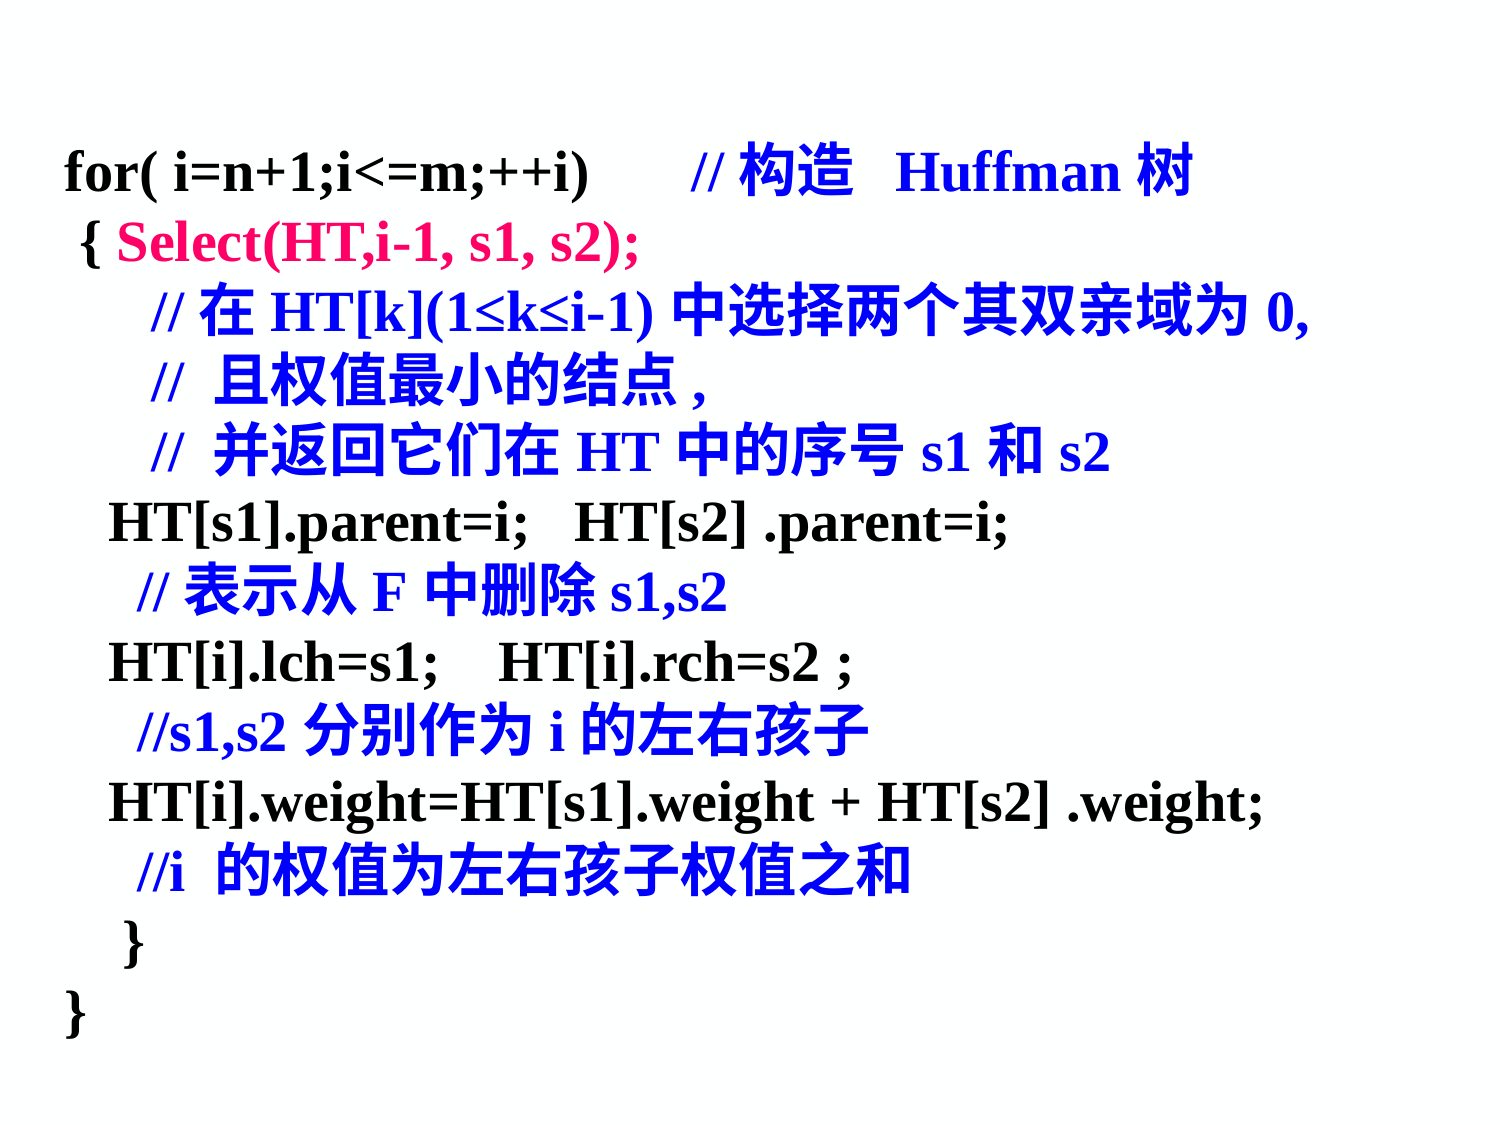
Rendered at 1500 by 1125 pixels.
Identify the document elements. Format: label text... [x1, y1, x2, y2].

text_box for( i=n+1;i<=m;++i) //构造 Huffman树 { Select(HT,i-1, s1, s2); //在HT[k](1≤k≤i-1)中选择两个其双亲域为0, // 且权值最小的结点, // 并返回它们在HT中的序号s1和s2 HT[s1].parent=i; HT[s2] .parent=i; //表示从F中删除s1,s2 HT[i].lch=s1; HT[i].rch=s2 ; //s1,s2分别作为i的左右孩子 HT[i].weight=HT[s1].weight + HT[s2] .weight; //i 的权值为左右孩子权值之和 } } [50, 125, 1388, 1050]
